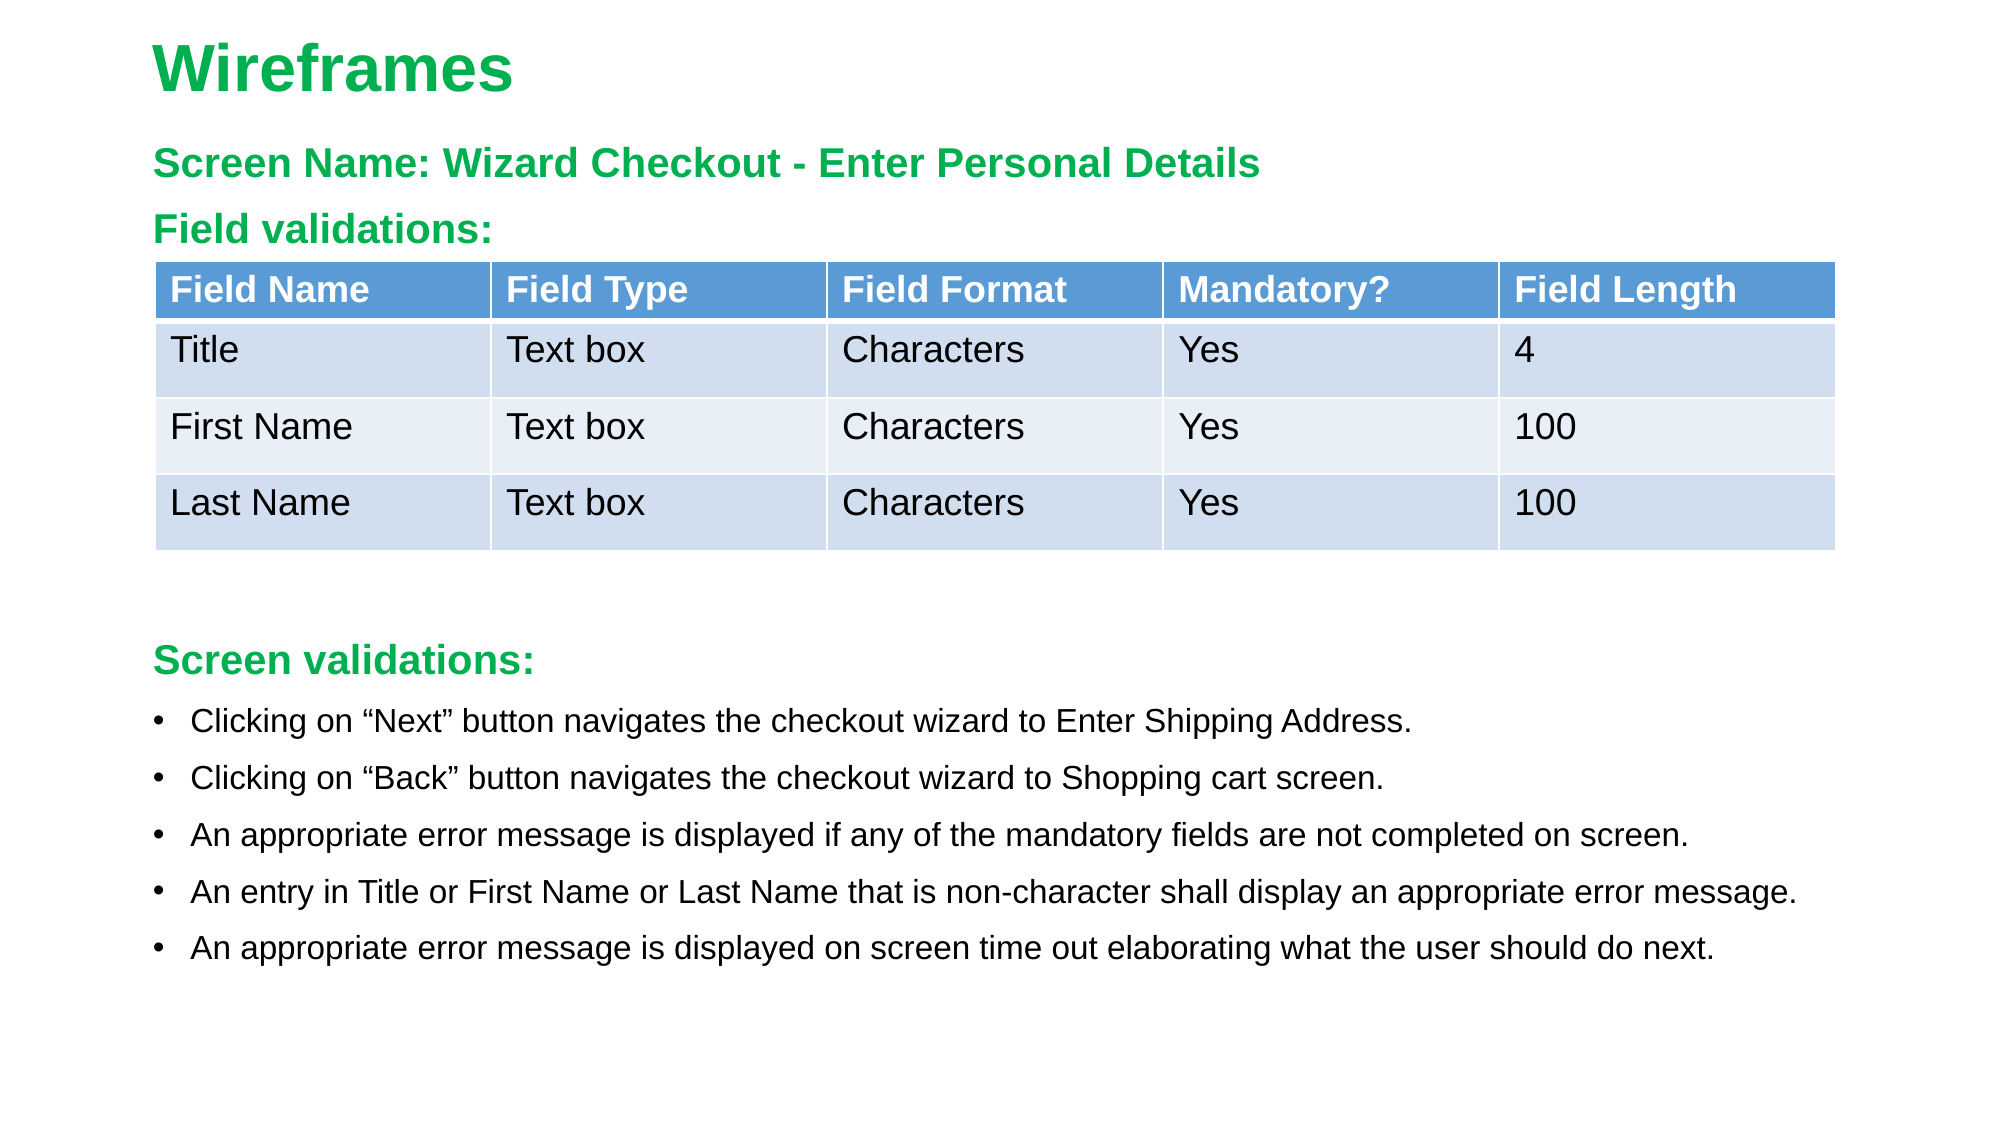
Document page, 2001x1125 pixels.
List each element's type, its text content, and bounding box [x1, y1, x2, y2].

table_cell First Name [156, 399, 490, 473]
table_header Field Type [492, 262, 826, 318]
table_cell 4 [1500, 324, 1835, 397]
table_cell Text box [492, 475, 826, 550]
table_cell Text box [492, 399, 826, 473]
table_header Field Name [156, 262, 490, 318]
list Screen Name: Wizard Checkout - Enter Personal Details Field validations: Screen validations: Clicking on “Next” button navigates the checkout wizard to Enter Shipping Address. Clicking on “Back” button navigates the checkout wizard to Shopping cart screen. An appropriate error message is displayed if any of the mandatory fields are not completed on screen. An entry in Title or First Name or Last Name that is non-character shall display an appropriate error message. An appropriate error message is displayed on screen time out elaborating what the user should do next. [138, 134, 1921, 1014]
table_cell Yes [1164, 399, 1498, 473]
table_cell Characters [828, 399, 1162, 473]
title Wireframes [137, 20, 1863, 119]
table_cell Yes [1164, 475, 1498, 550]
table_header Field Format [828, 262, 1162, 318]
table_header Mandatory? [1164, 262, 1498, 318]
table_cell 100 [1500, 475, 1835, 550]
table_cell Last Name [156, 475, 490, 550]
table_cell 100 [1500, 399, 1835, 473]
table_cell Text box [492, 324, 826, 397]
table_cell Characters [828, 475, 1162, 550]
table_cell Yes [1164, 324, 1498, 397]
table_cell Title [156, 324, 490, 397]
table_header Field Length [1500, 262, 1835, 318]
table_cell Characters [828, 324, 1162, 397]
